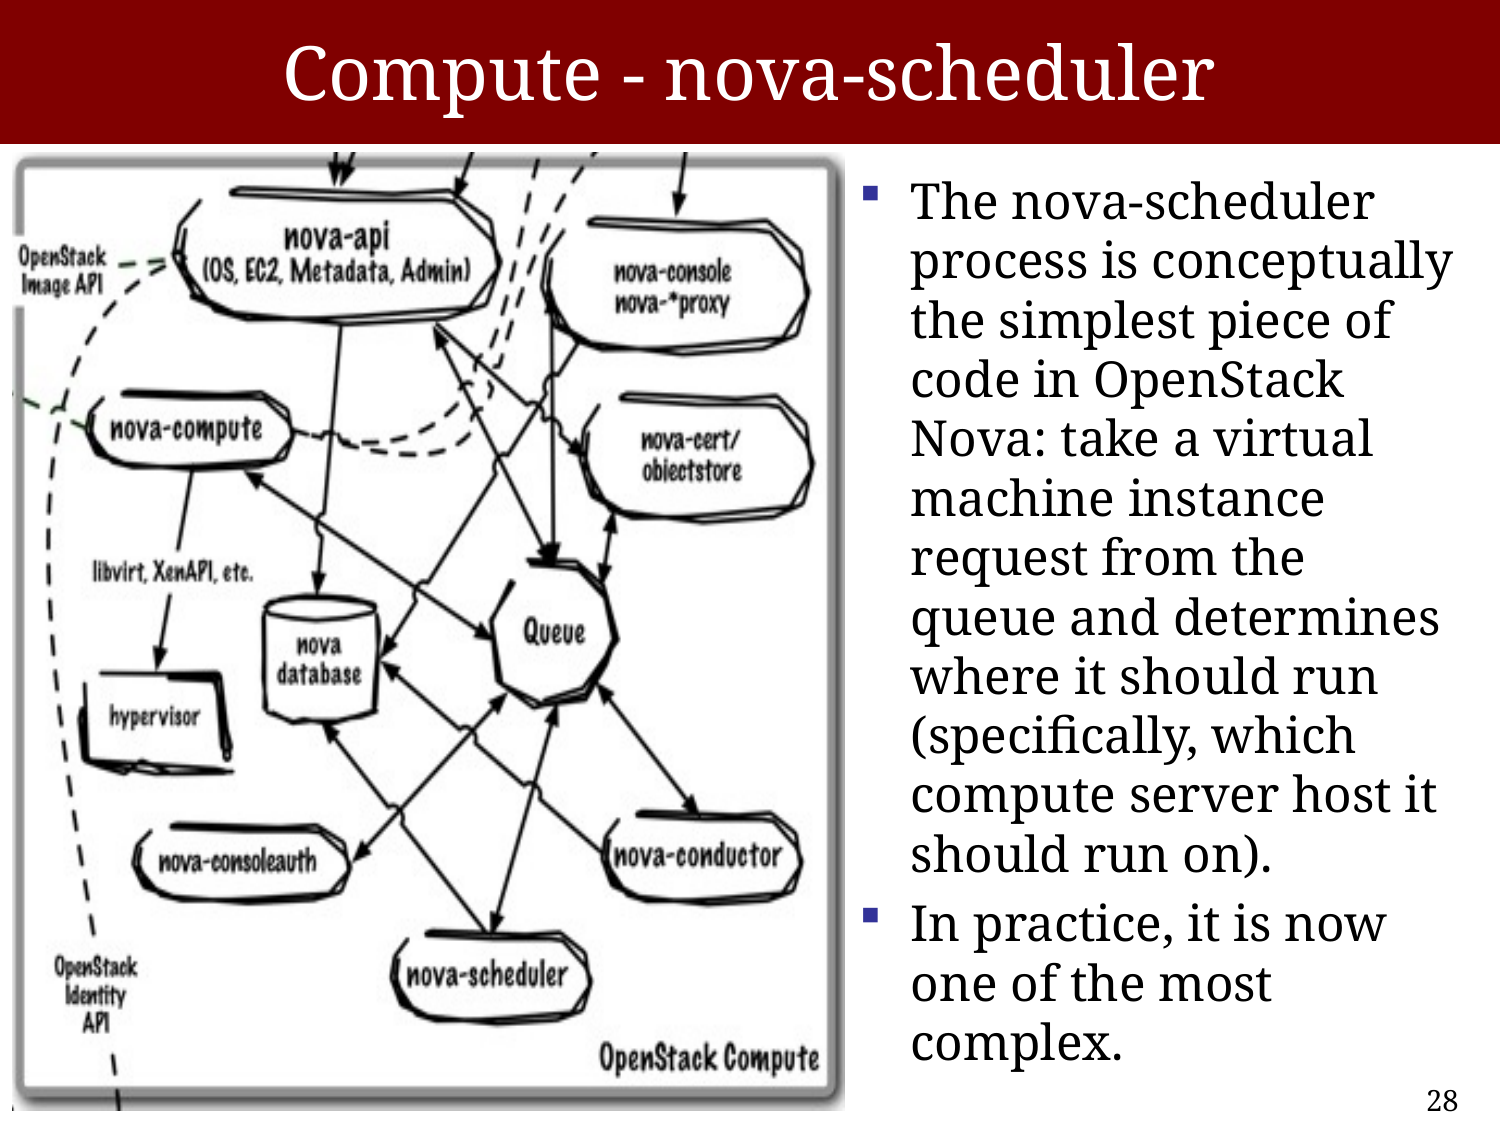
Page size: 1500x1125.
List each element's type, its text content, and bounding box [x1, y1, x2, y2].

slide_number 28 [1143, 1074, 1474, 1121]
title Compute - nova-scheduler [74, 11, 1426, 131]
picture [12, 151, 845, 1111]
list The nova-scheduler process is conceptually the simplest piece of code in OpenStack Nova: take a virtual machine instance request from the queue and determines where it should run (specifically, which compute server host it should run on). In practice, it is now one of the most complex. [849, 162, 1474, 1101]
